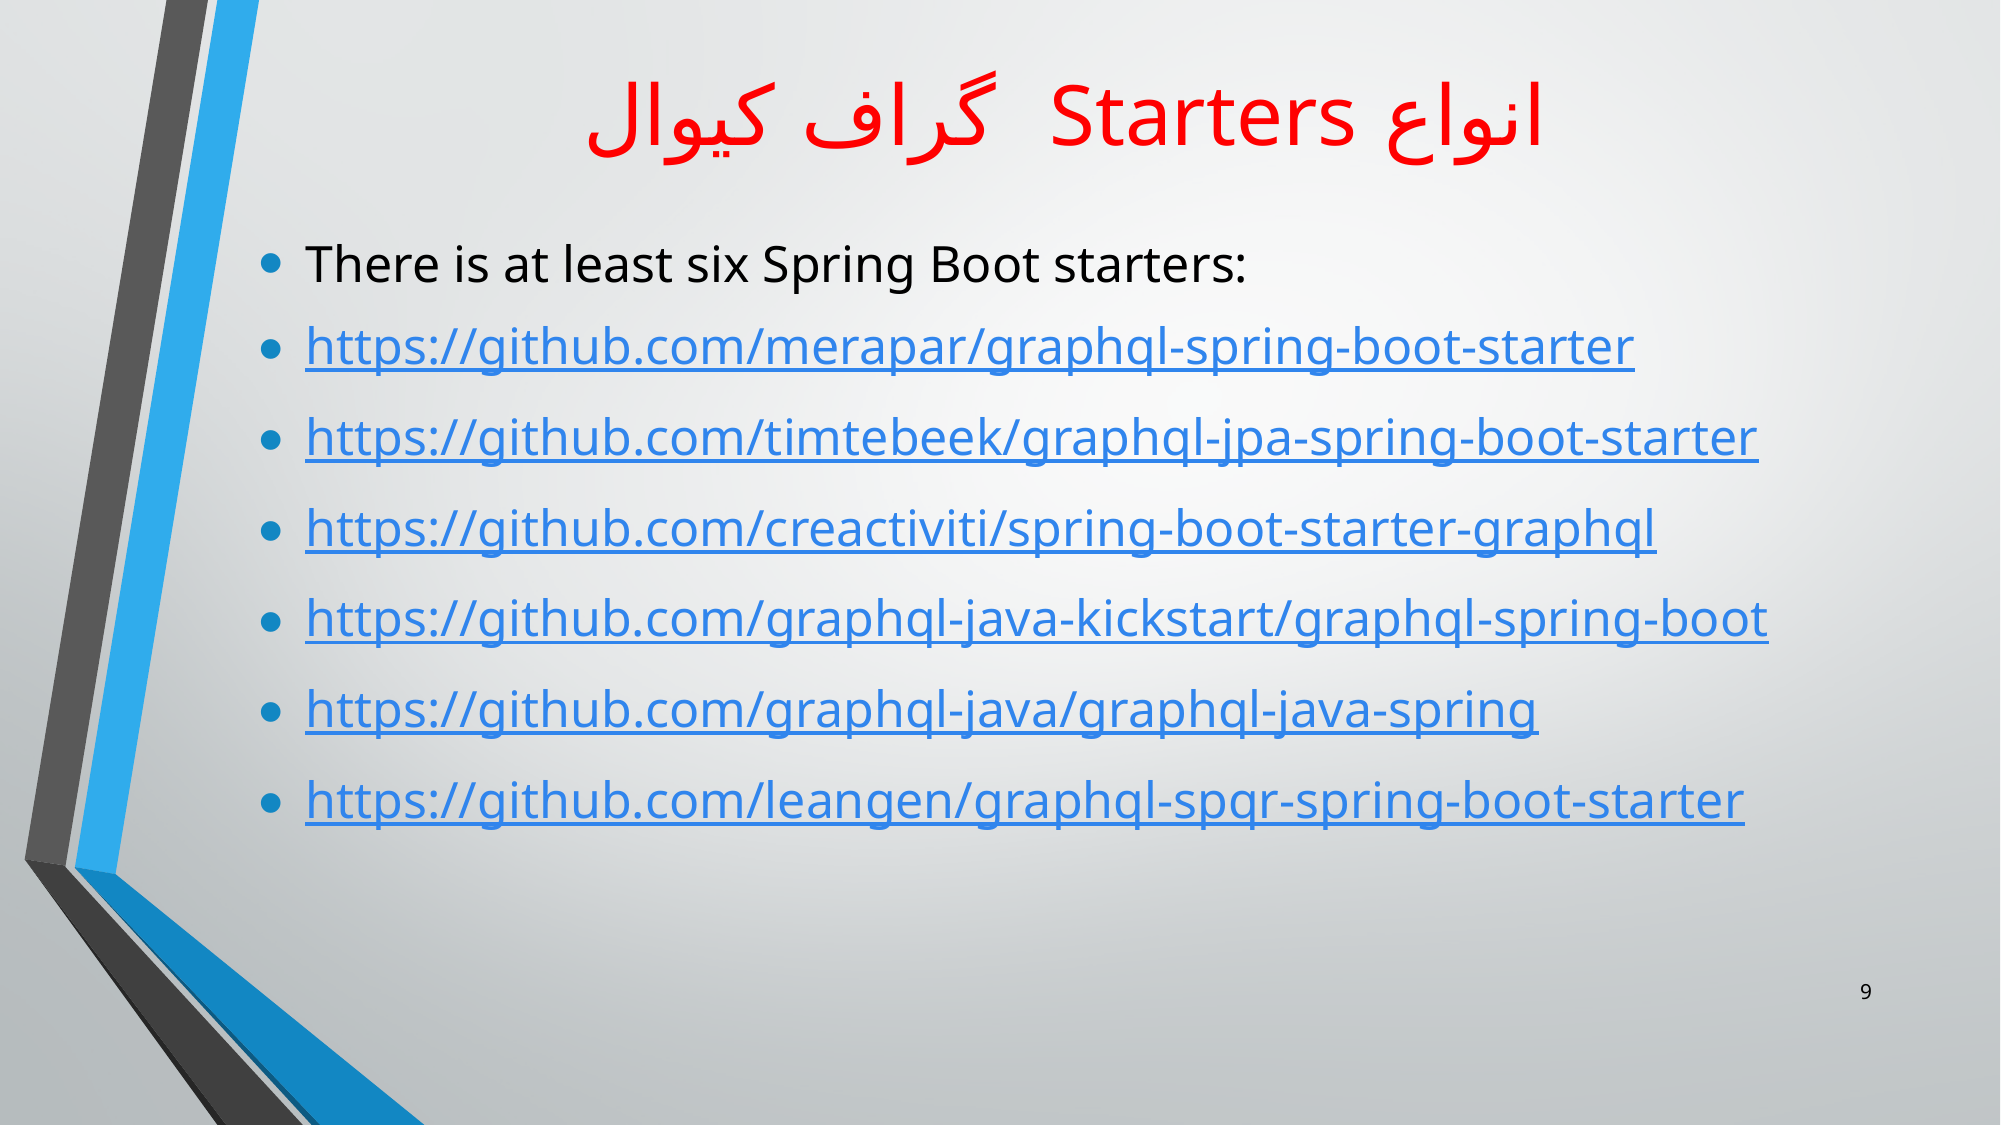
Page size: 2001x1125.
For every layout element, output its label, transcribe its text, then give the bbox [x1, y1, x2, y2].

title انواع Starters گراف کیوال [243, 22, 1887, 201]
list There is at least six Spring Boot starters: https://github.com/merapar/graphql-spring-boot-starter https://github.com/timtebeek/graphql-jpa-spring-boot-starter https://github.com/creactiviti/spring-boot-starter-graphql https://github.com/graphql-java-kickstart/graphql-spring-boot https://github.com/graphql-java/graphql-java-spring https://github.com/leangen/graphql-spqr-spring-boot-starter [243, 201, 1887, 950]
slide_number 9 [1796, 962, 1887, 1023]
